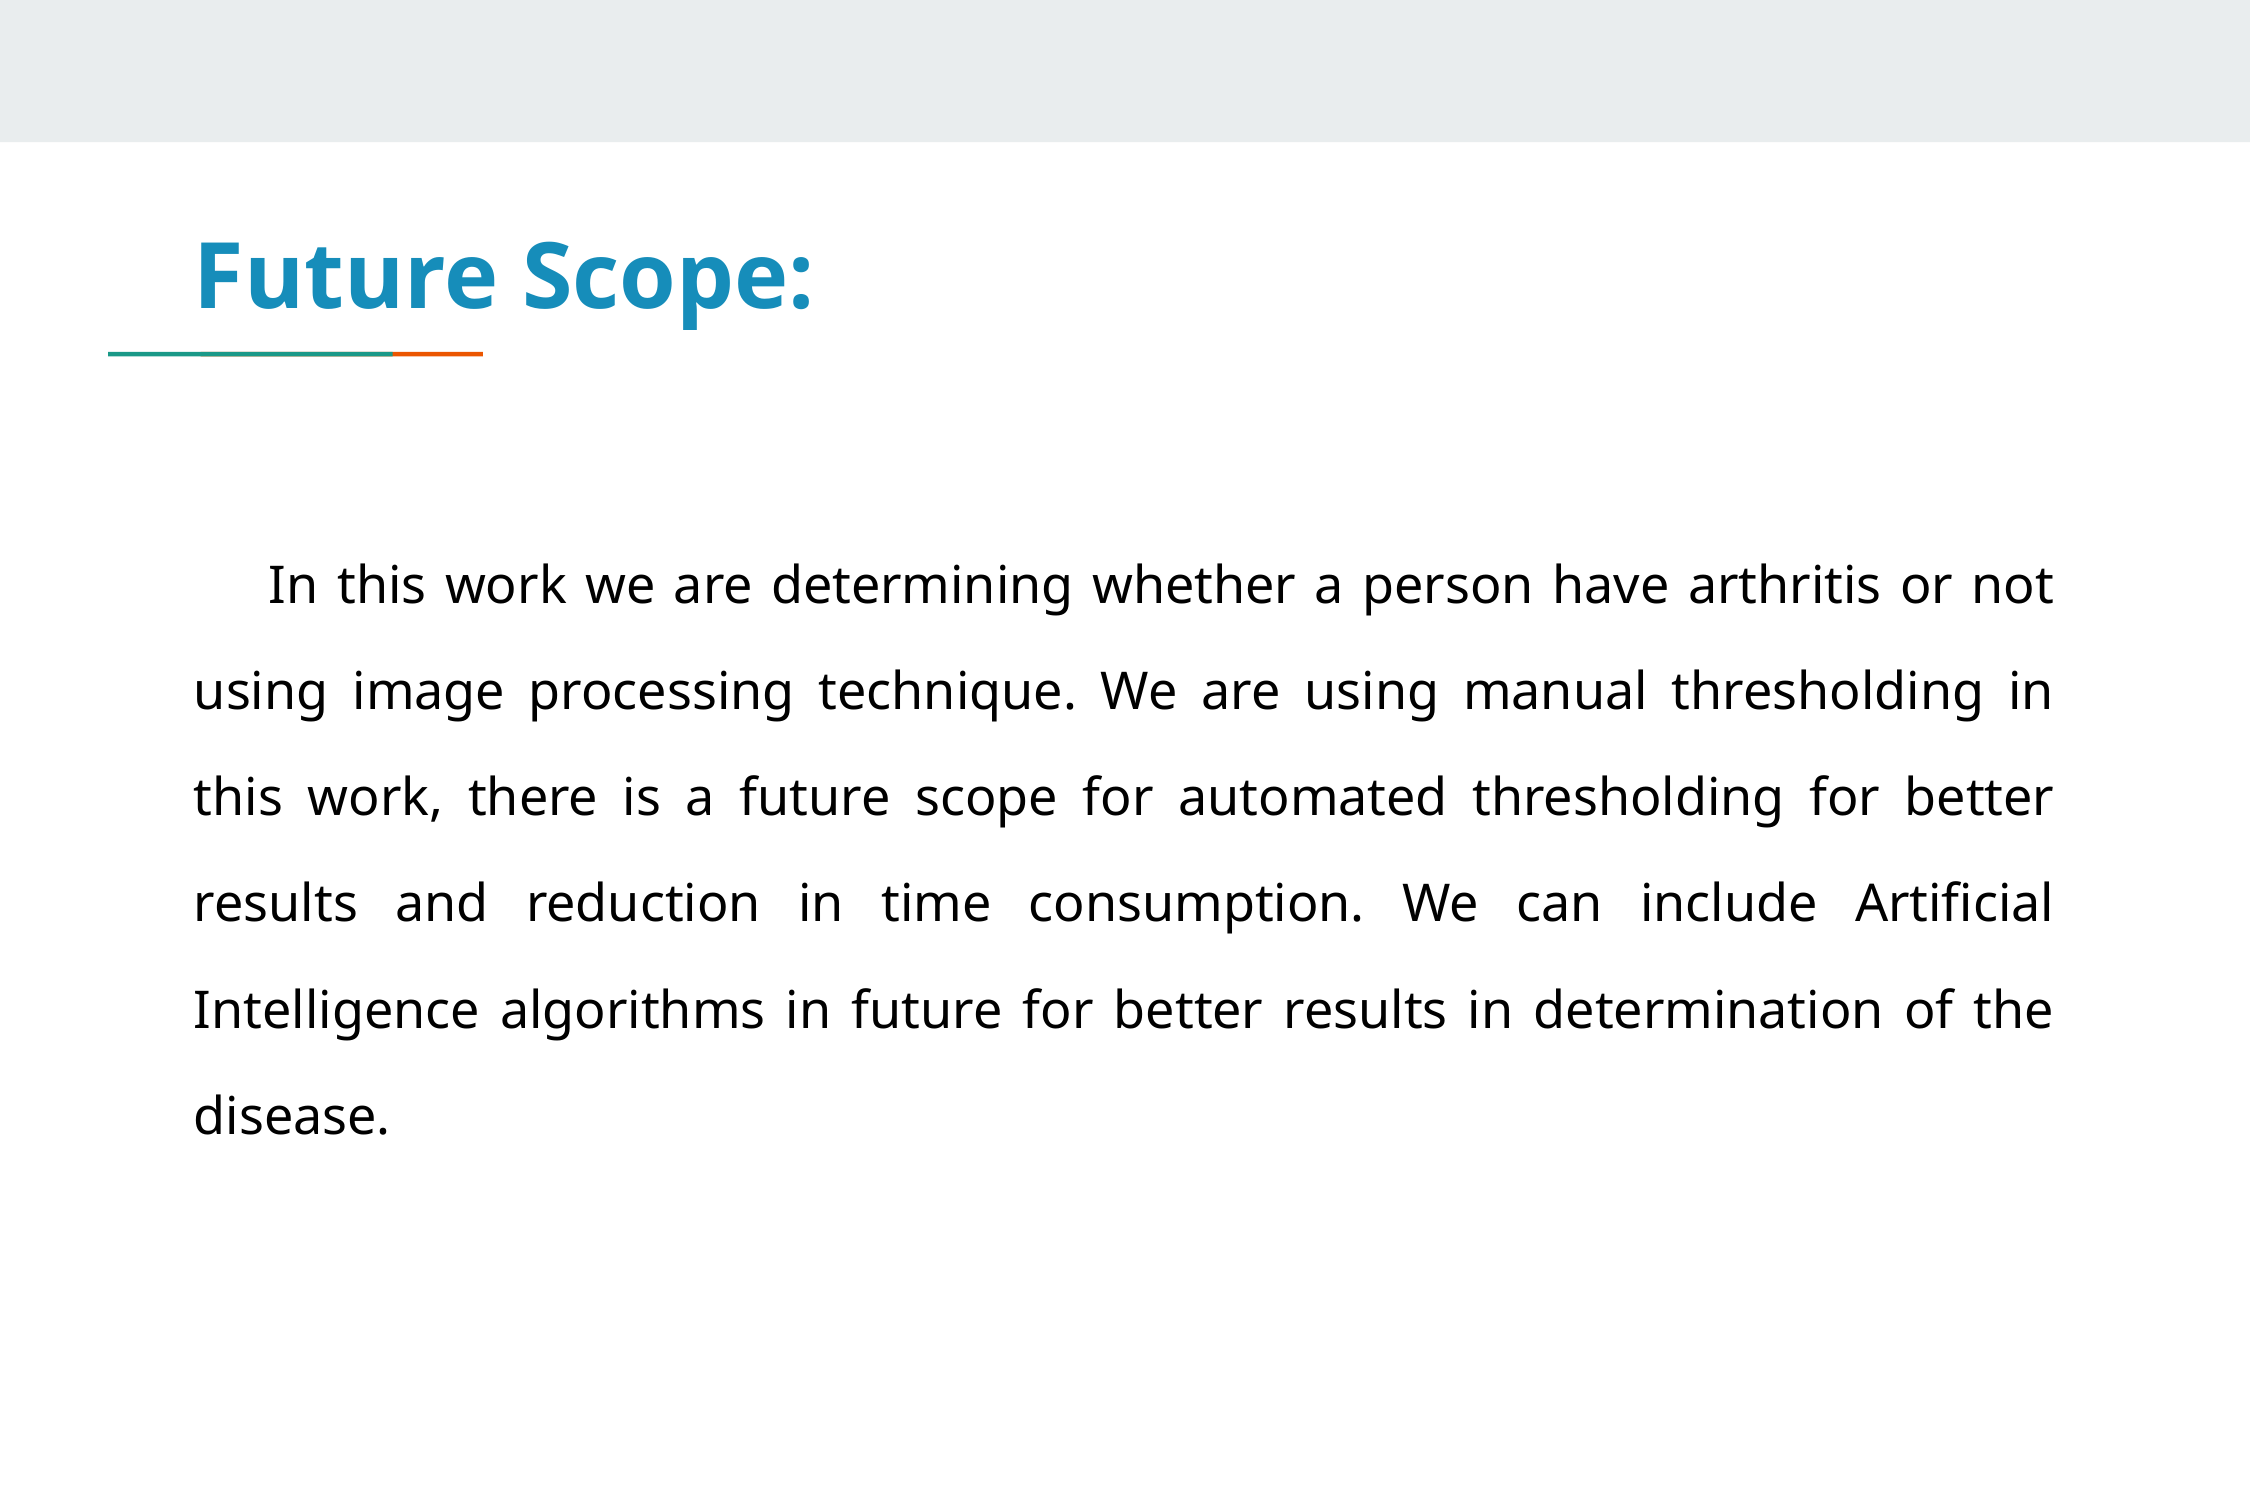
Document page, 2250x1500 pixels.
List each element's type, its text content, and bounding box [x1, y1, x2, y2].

title Future Scope: [179, 195, 2071, 352]
list In this work we are determining whether a person have arthritis or not using image processing technique. We are using manual thresholding in this work, there is a future scope for automated thresholding for better results and reduction in time consumption. We can include Artificial Intelligence algorithms in future for better results in determination of the disease. [179, 420, 2071, 1324]
